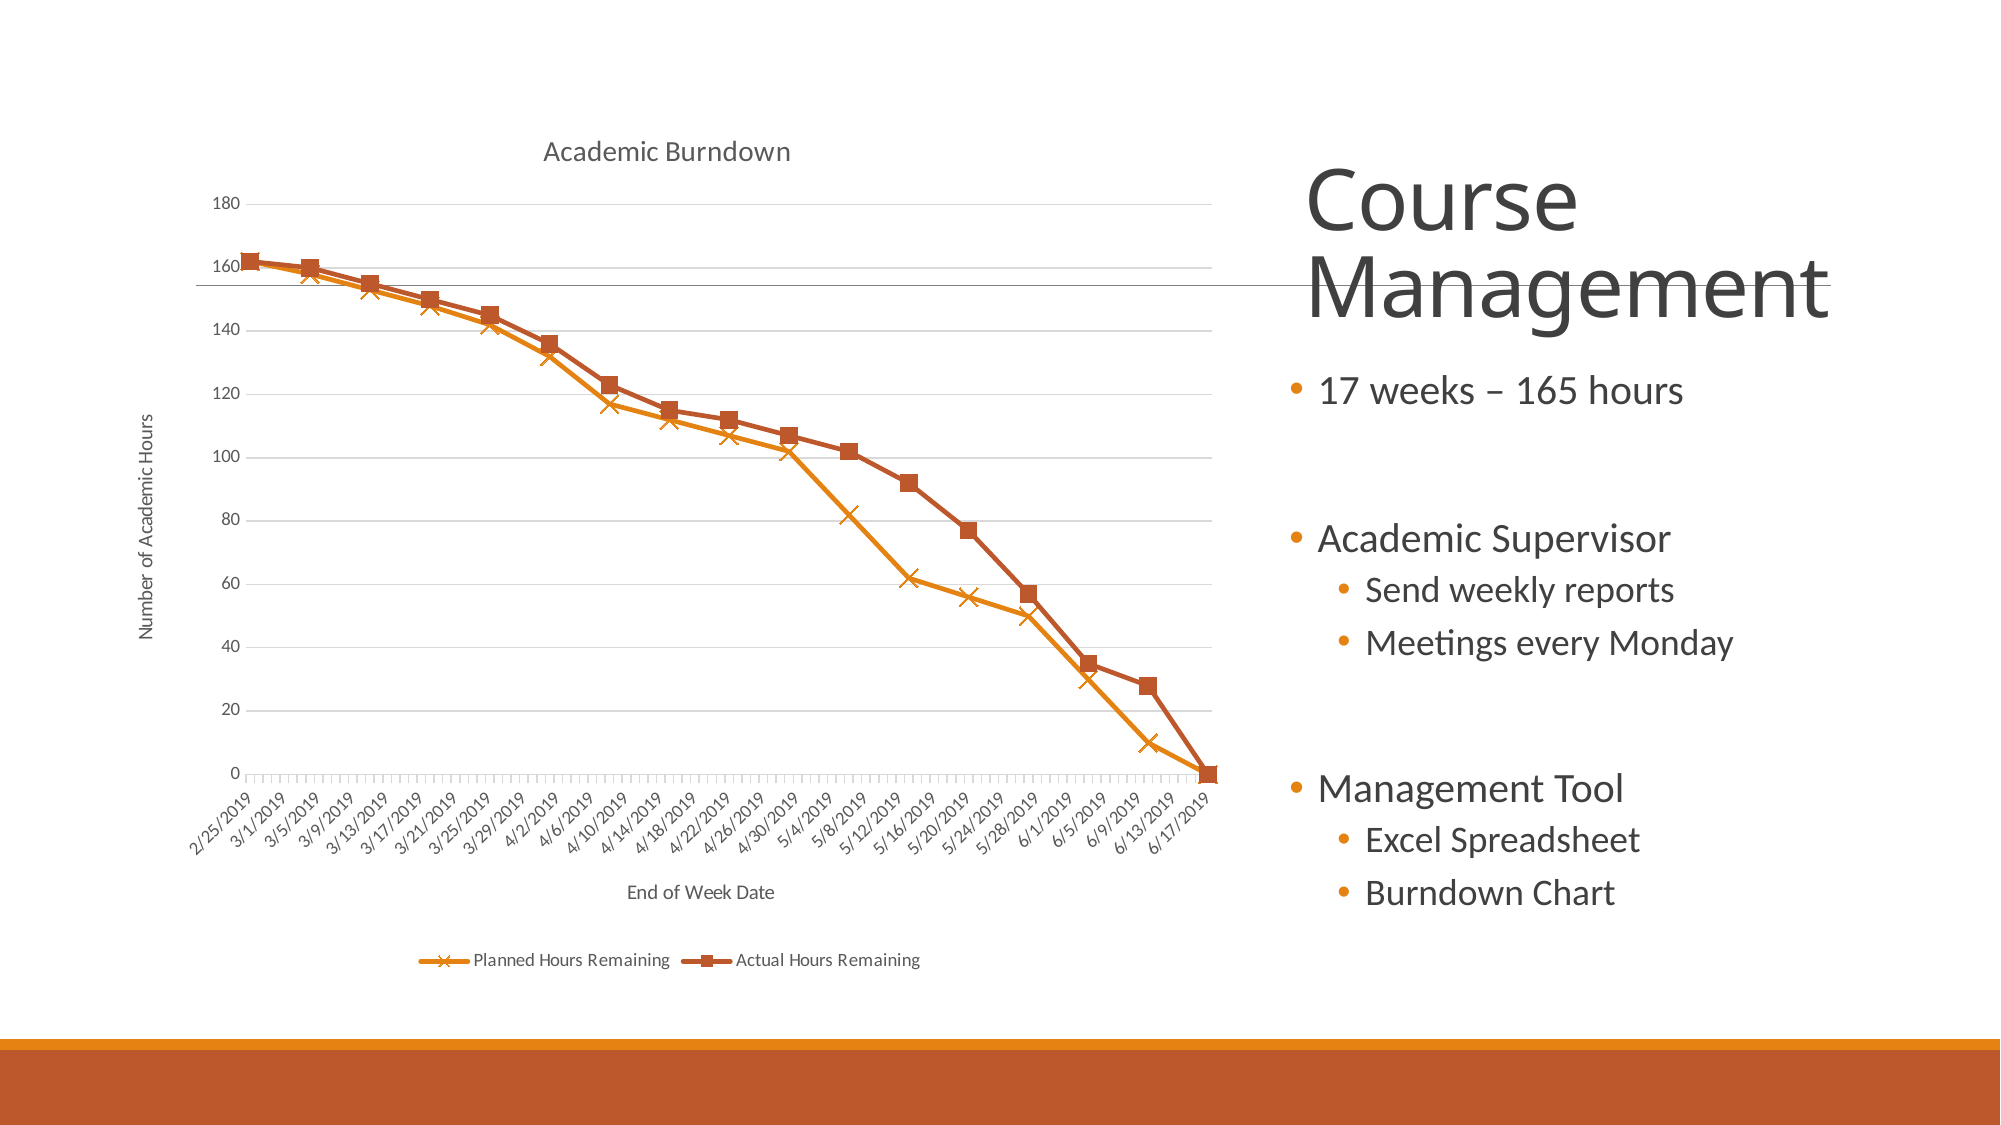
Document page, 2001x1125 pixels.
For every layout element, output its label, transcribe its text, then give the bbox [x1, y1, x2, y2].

list 17 weeks – 165 hours Academic Supervisor Send weekly reports Meetings every Monday Management Tool Excel Spreadsheet Burndown Chart [1289, 360, 1895, 963]
chart [103, 104, 1238, 978]
title Course Management [1289, 104, 1895, 343]
